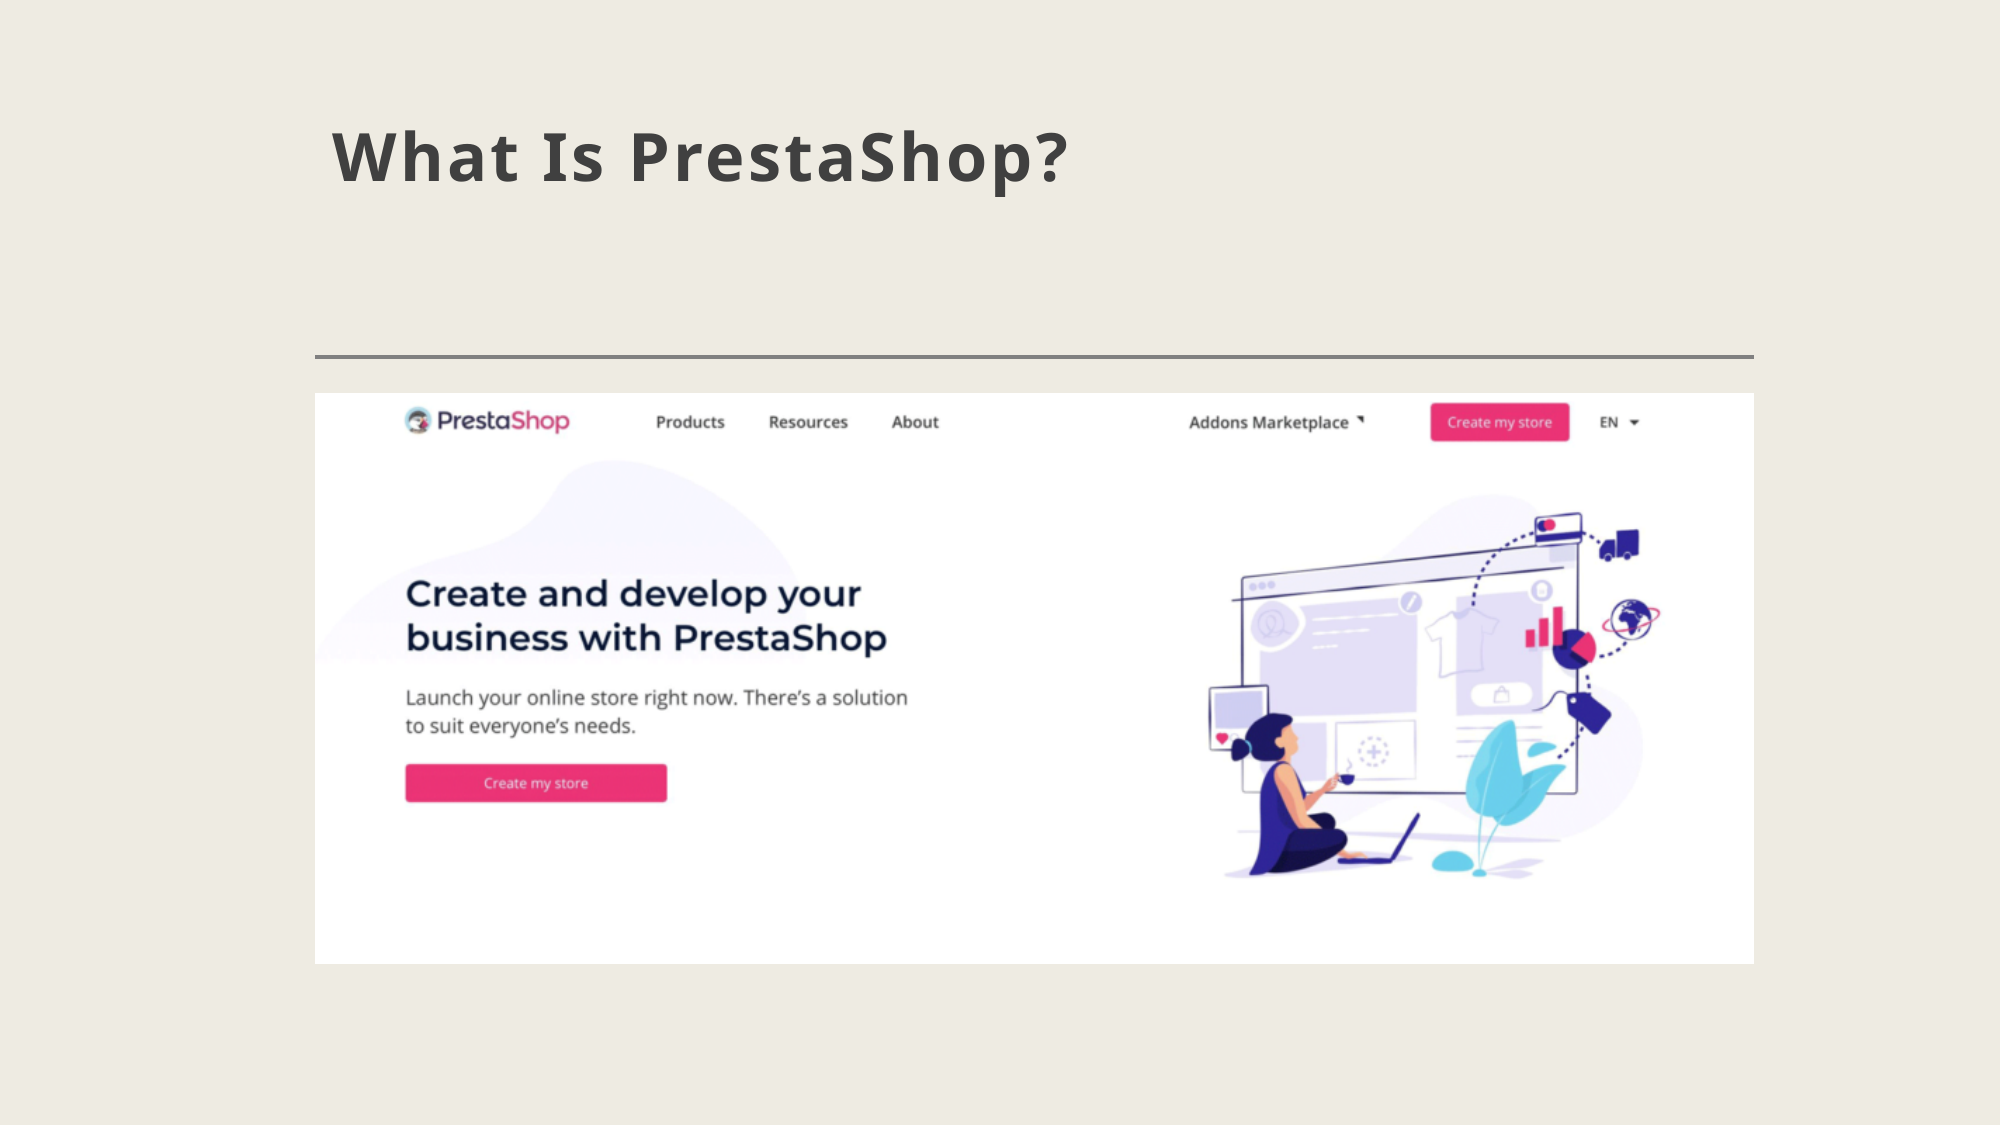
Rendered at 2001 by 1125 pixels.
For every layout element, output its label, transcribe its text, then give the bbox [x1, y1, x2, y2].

title What Is PrestaShop? [315, 72, 1754, 294]
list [314, 393, 1754, 965]
